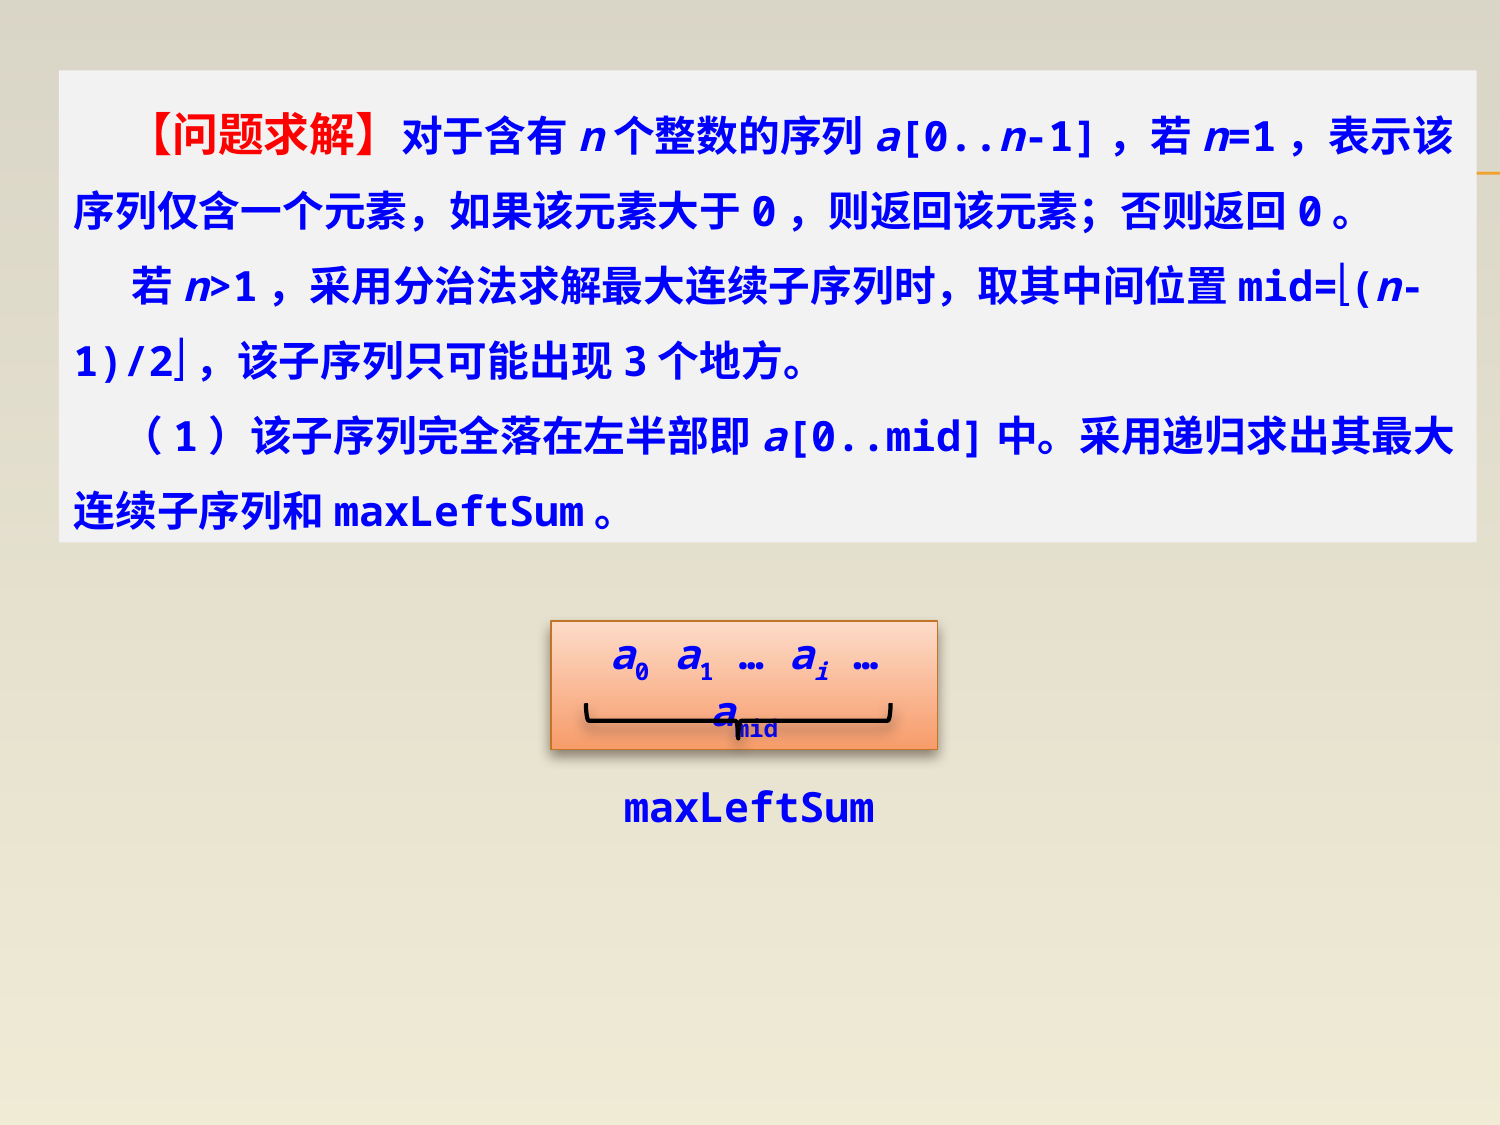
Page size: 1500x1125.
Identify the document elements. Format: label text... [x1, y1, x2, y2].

text_box 【问题求解】对于含有n个整数的序列a[0..n-1]，若n=1，表示该序列仅含一个元素，如果该元素大于0，则返回该元素；否则返回0。 若n>1，采用分治法求解最大连续子序列时，取其中间位置mid=(n-1)/2，该子序列只可能出现3个地方。 （1）该子序列完全落在左半部即a[0..mid]中。采用递归求出其最大连续子序列和maxLeftSum。 [58, 70, 1477, 543]
text_box a0 a1 … ai … amid [550, 620, 938, 750]
text_box maxLeftSum [609, 773, 891, 839]
text_box [583, 703, 893, 741]
